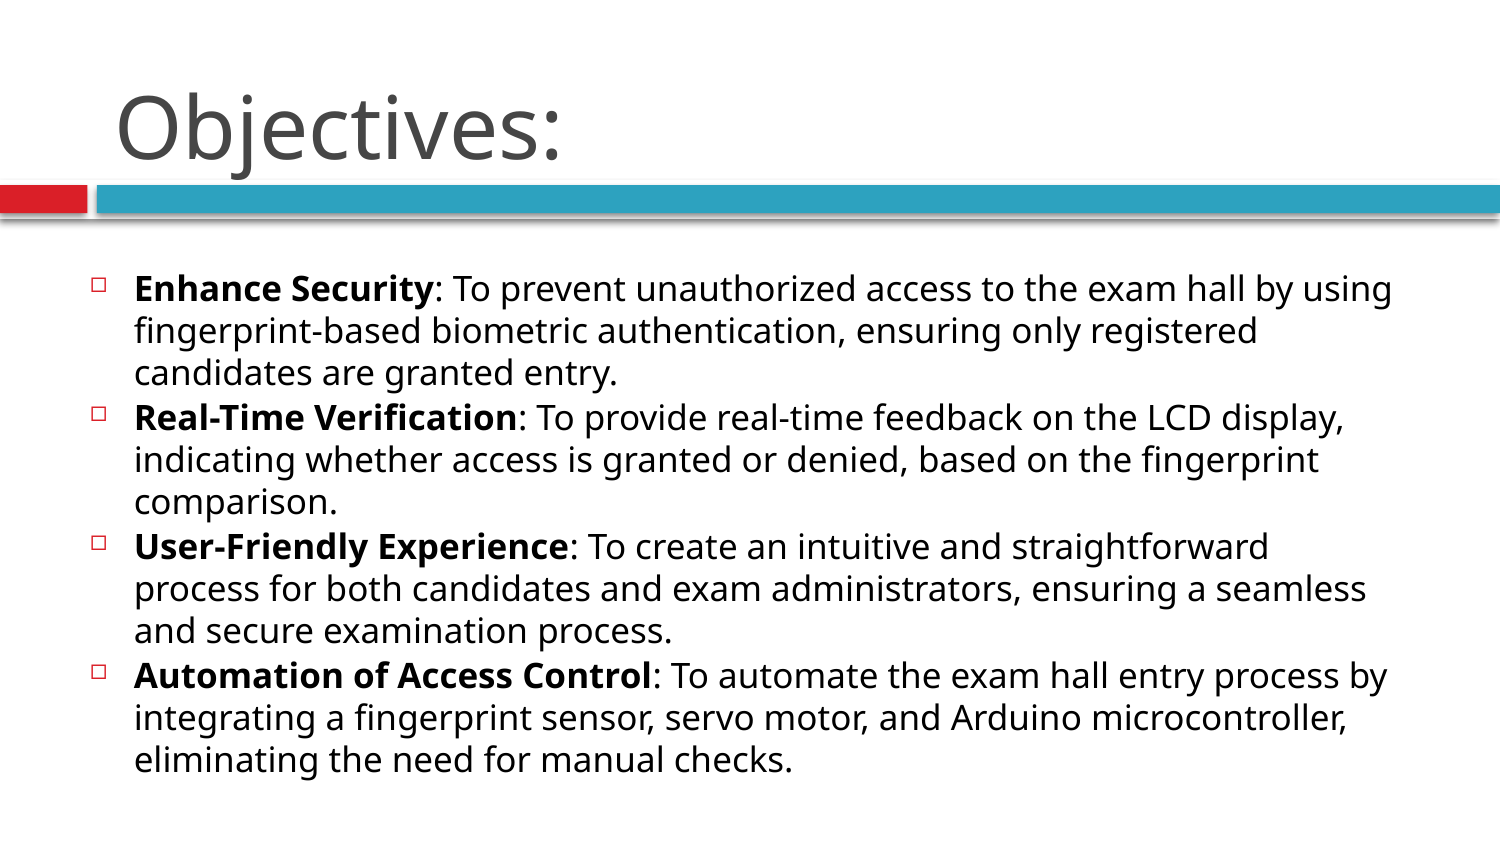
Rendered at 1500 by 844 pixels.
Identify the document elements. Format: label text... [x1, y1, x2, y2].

list Enhance Security: To prevent unauthorized access to the exam hall by using fingerprint-based biometric authentication, ensuring only registered candidates are granted entry. Real-Time Verification: To provide real-time feedback on the LCD display, indicating whether access is granted or denied, based on the fingerprint comparison. User-Friendly Experience: To create an intuitive and straightforward process for both candidates and exam administrators, ensuring a seamless and secure examination process. Automation of Access Control: To automate the exam hall entry process by integrating a fingerprint sensor, servo motor, and Arduino microcontroller, eliminating the need for manual checks. [75, 259, 1413, 797]
title Objectives: [99, 19, 1438, 185]
